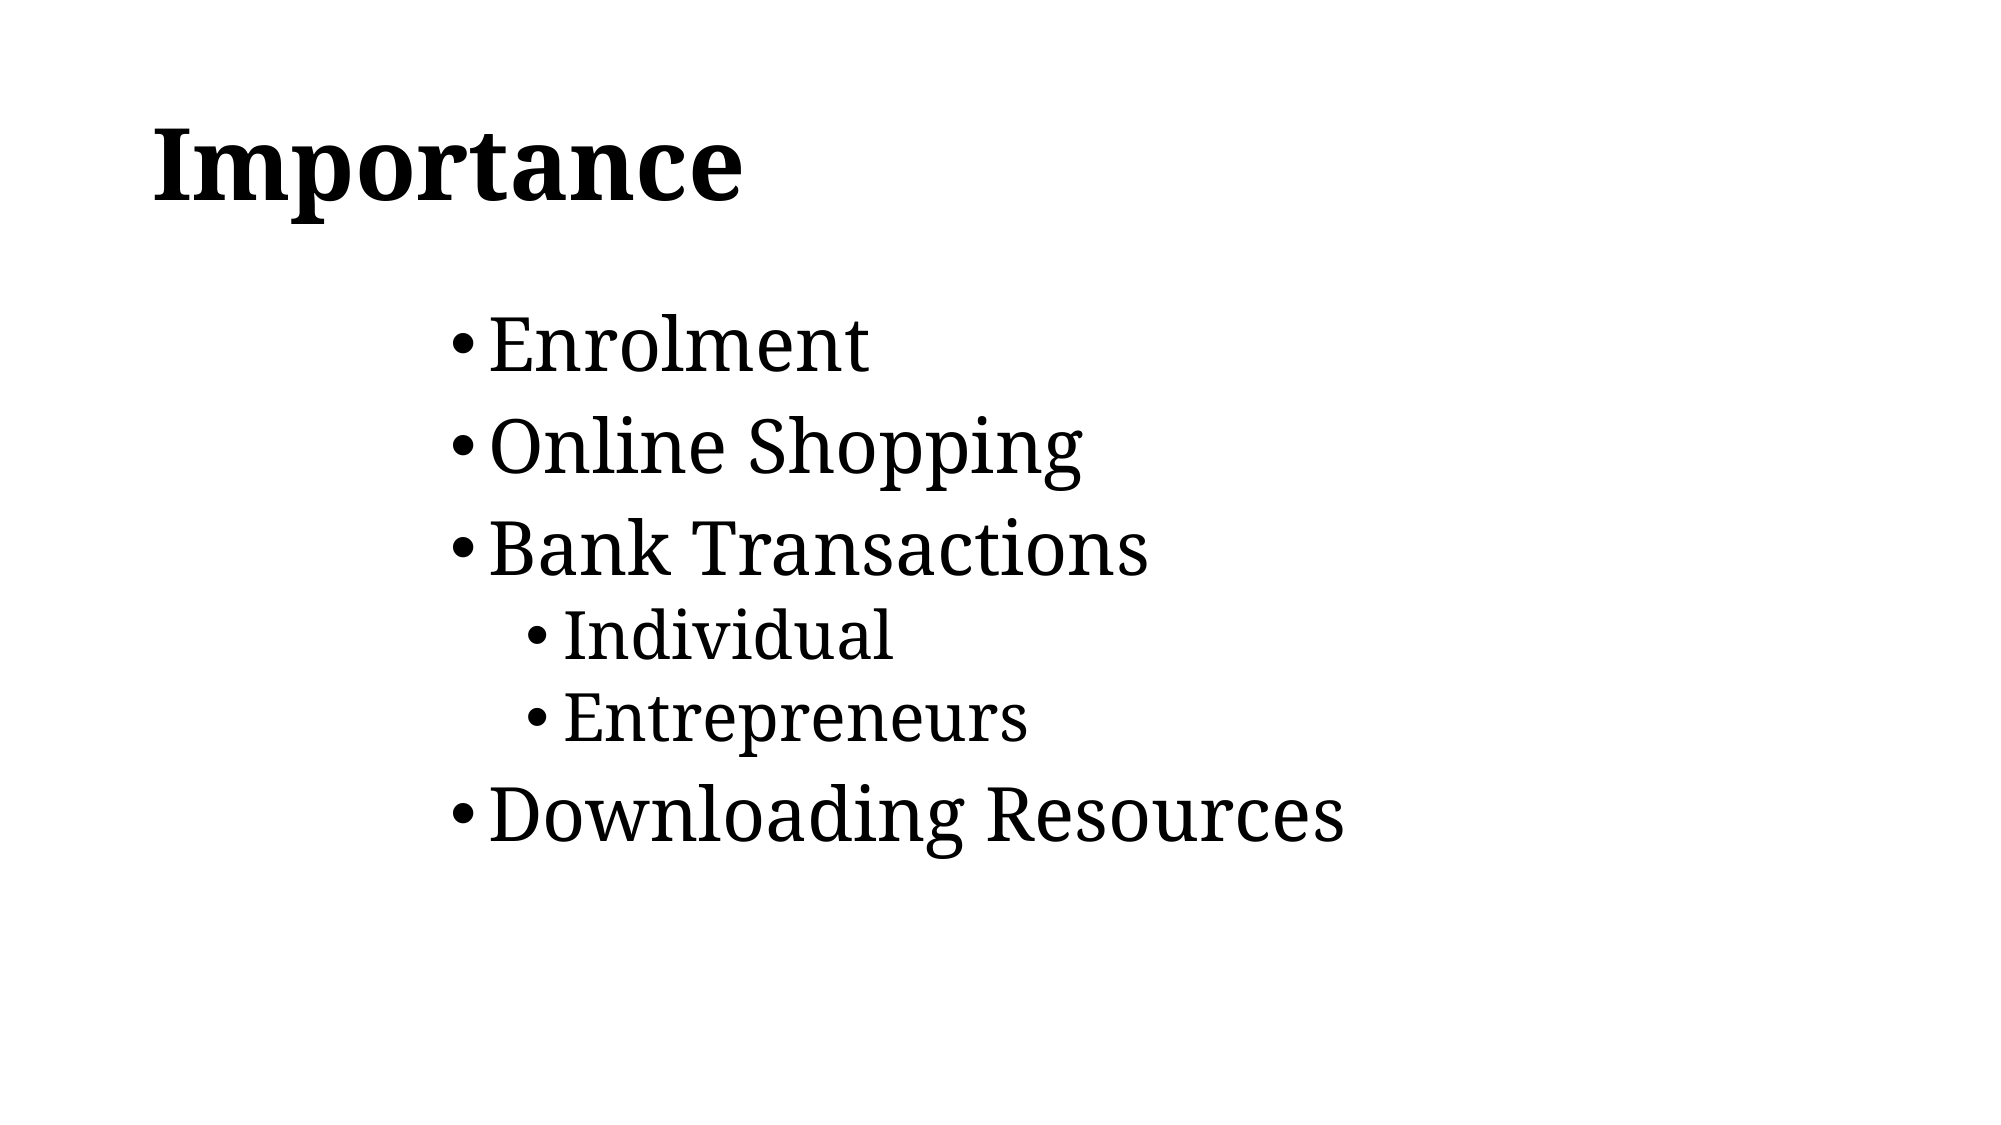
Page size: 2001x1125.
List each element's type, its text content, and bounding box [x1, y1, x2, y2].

title Importance [137, 59, 1863, 278]
list Enrolment Online Shopping Bank Transactions Individual Entrepreneurs Downloading Resources [435, 299, 1863, 1014]
